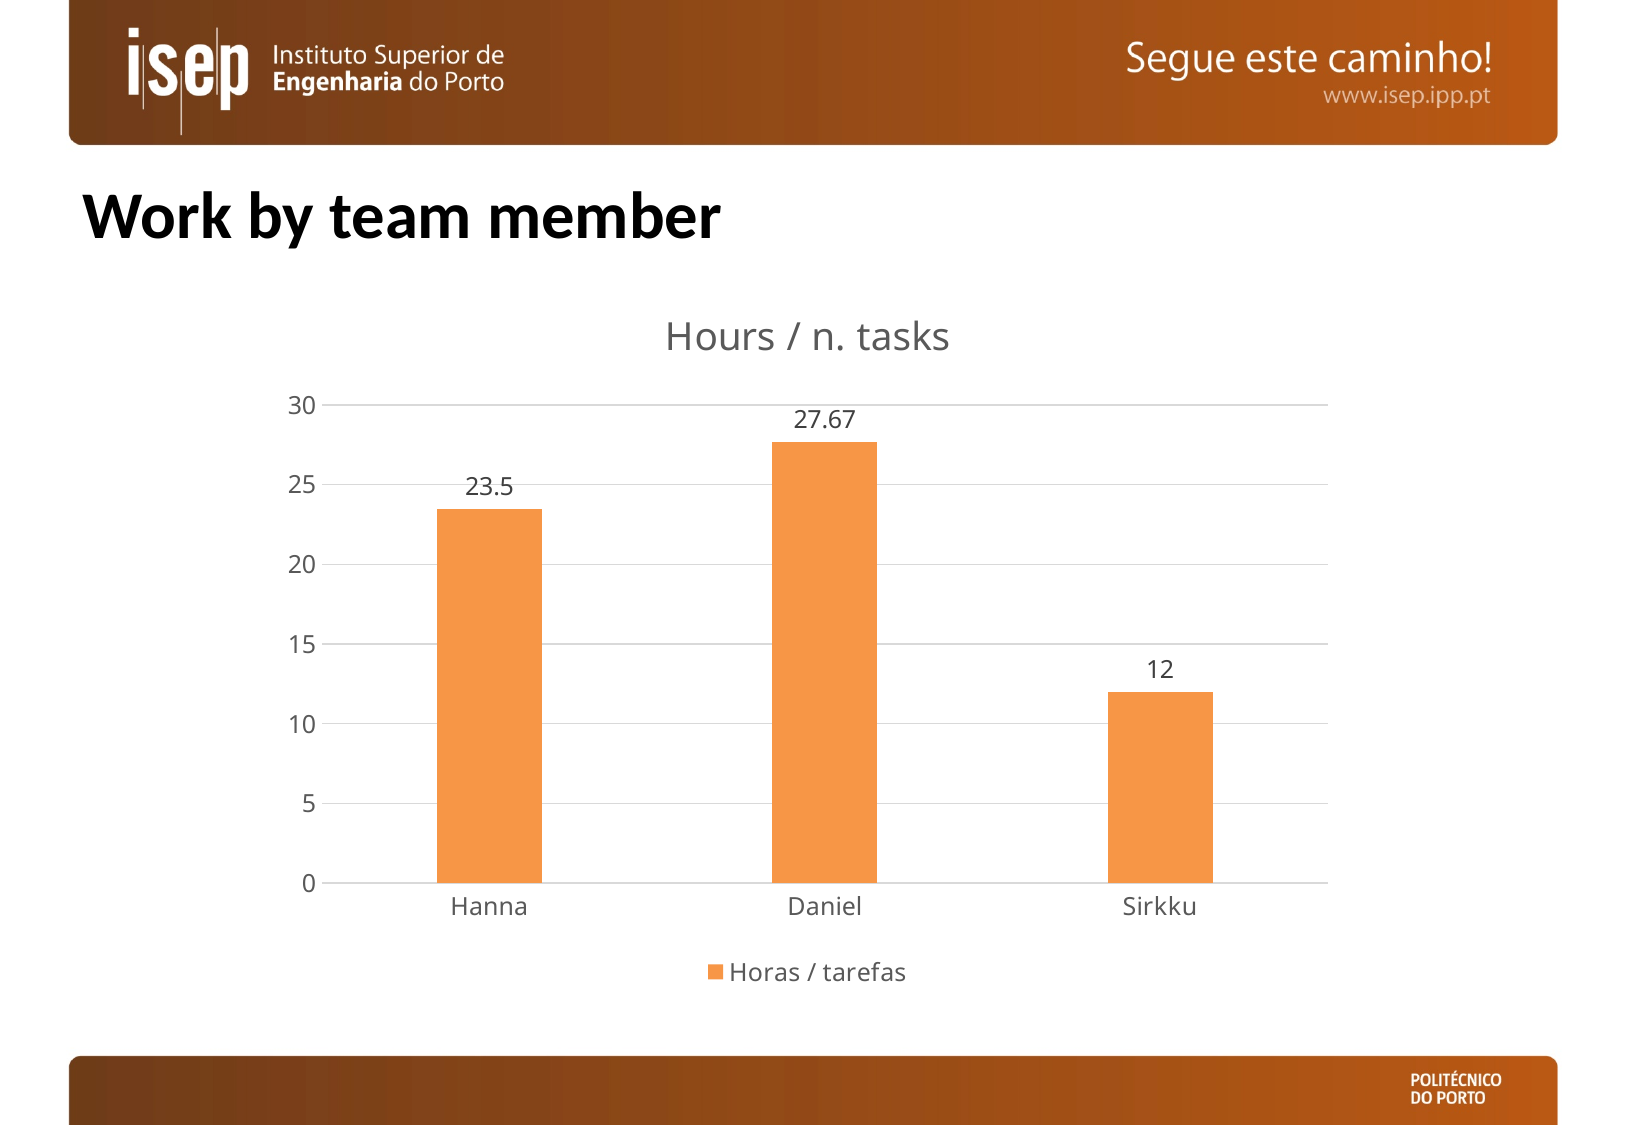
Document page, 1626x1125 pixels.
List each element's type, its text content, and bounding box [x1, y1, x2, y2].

picture [0, 0, 1626, 1125]
chart [265, 274, 1350, 996]
title Work by team member [67, 164, 1552, 258]
